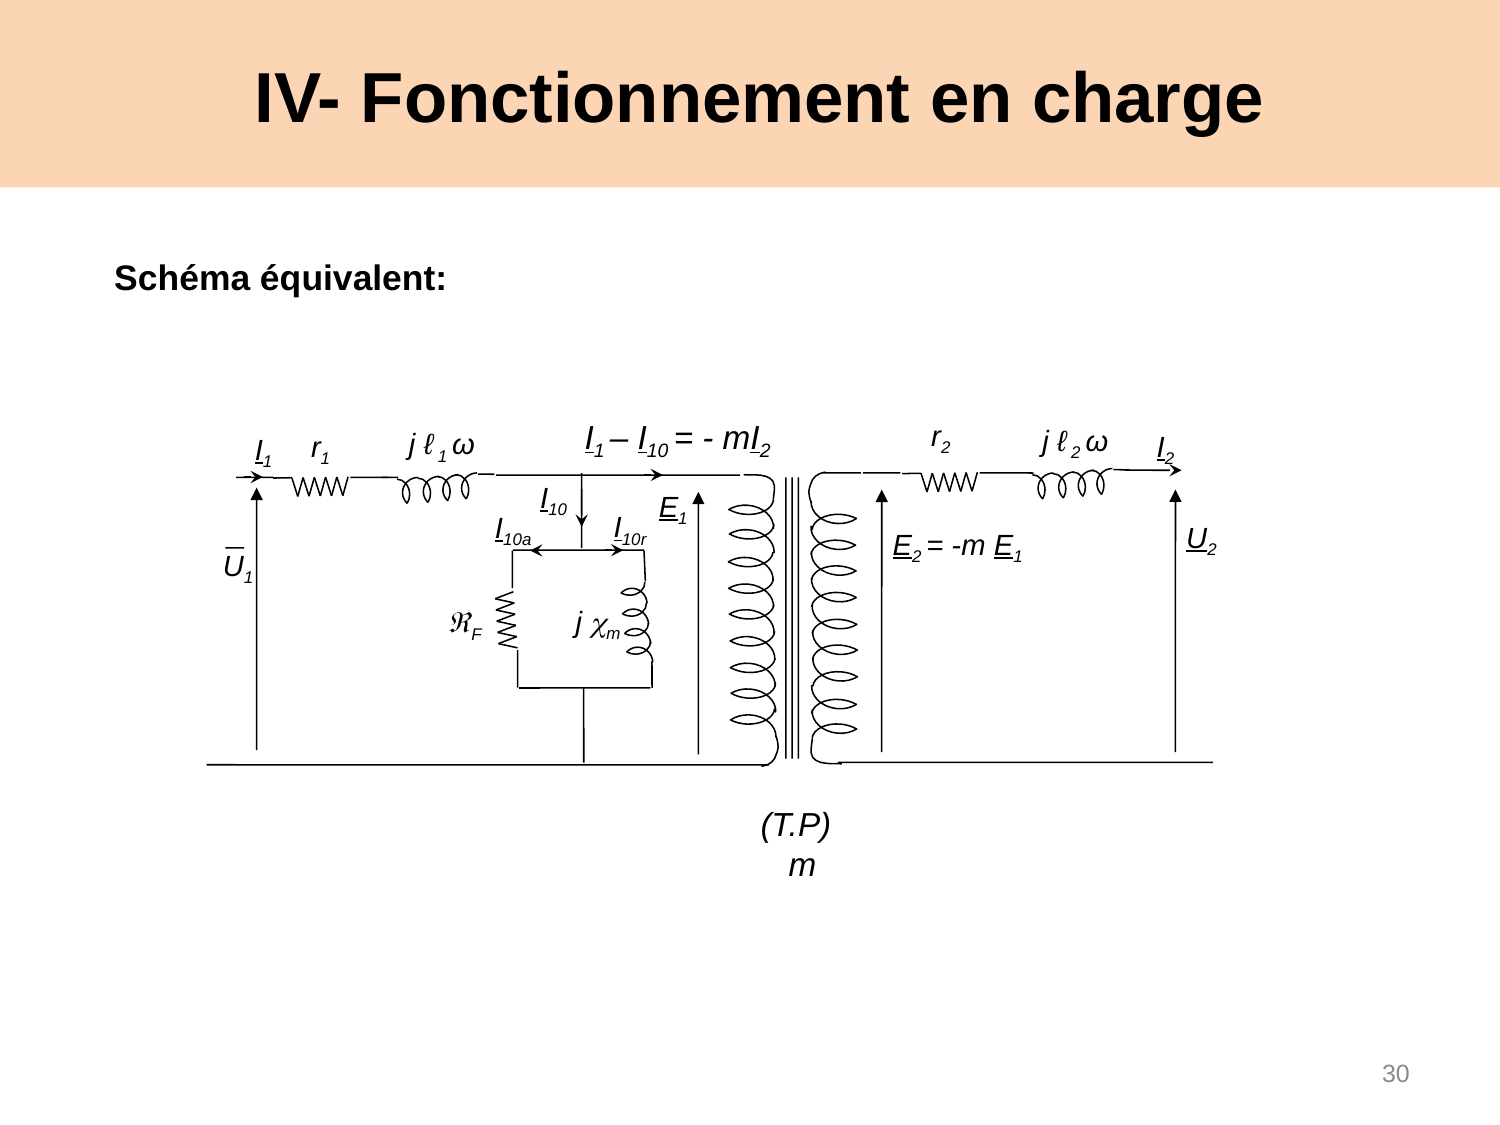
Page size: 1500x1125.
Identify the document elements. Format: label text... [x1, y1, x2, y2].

title IV- Fonctionnement en charge [0, 0, 1500, 188]
slide_number 30 [1074, 1042, 1425, 1103]
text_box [206, 408, 1259, 853]
text_box Schéma équivalent: [99, 247, 779, 305]
